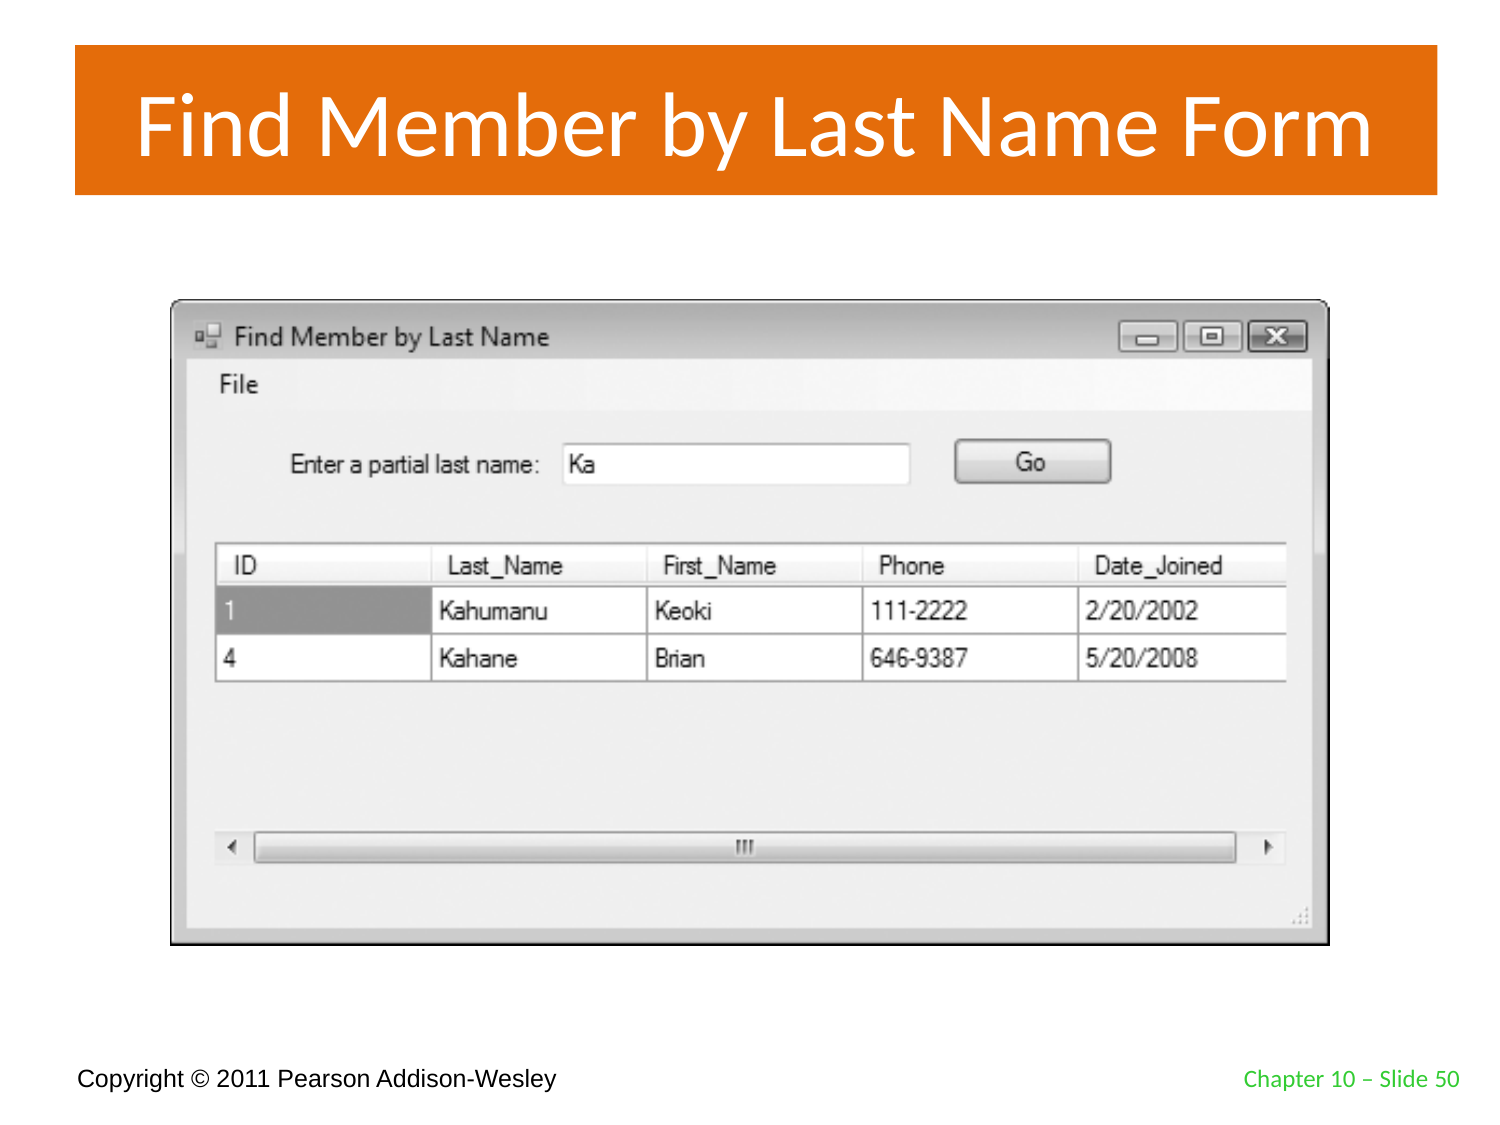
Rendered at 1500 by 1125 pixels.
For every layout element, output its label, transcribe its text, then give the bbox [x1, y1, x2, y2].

picture [170, 299, 1330, 947]
title Find Member by Last Name Form [75, 45, 1438, 196]
slide_number Chapter 10 – Slide 50 [1162, 1024, 1476, 1101]
